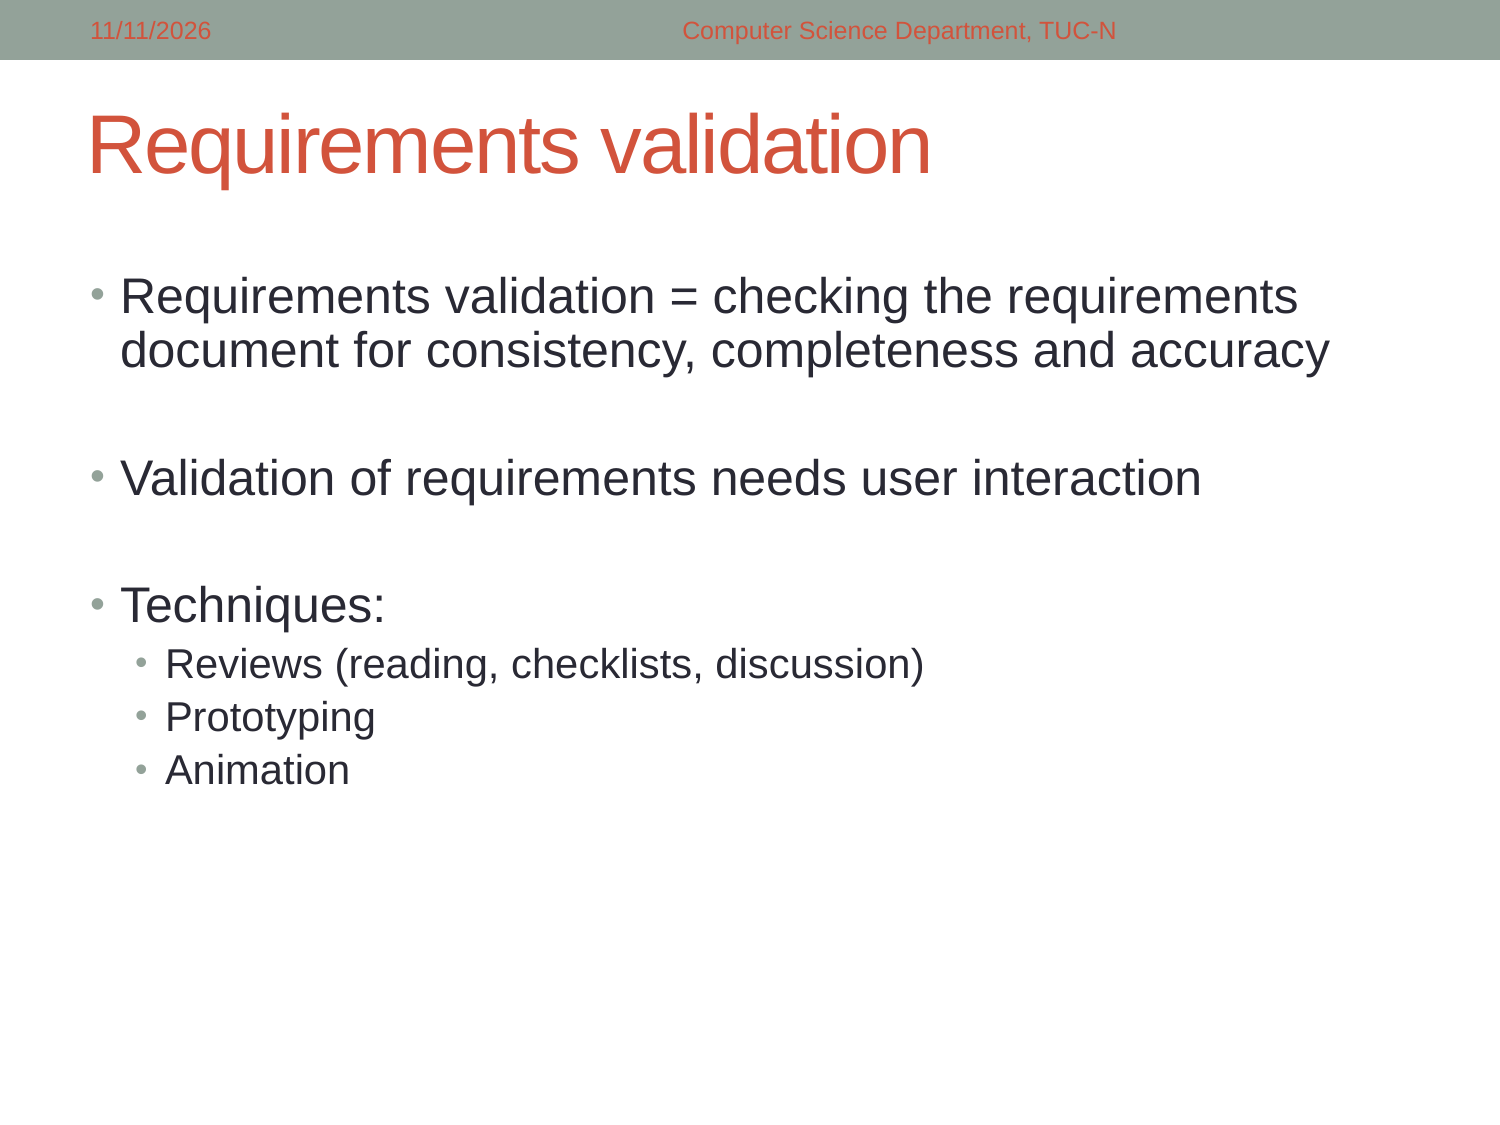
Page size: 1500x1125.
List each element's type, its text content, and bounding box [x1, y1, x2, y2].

list Requirements validation = checking the requirements document for consistency, completeness and accuracy Validation of requirements needs user interaction Techniques: Reviews (reading, checklists, discussion) Prototyping Animation [75, 262, 1425, 1063]
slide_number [75, 3, 550, 57]
title Requirements validation [71, 58, 1422, 222]
footer Computer Science Department, TUC-N [562, 3, 1238, 57]
